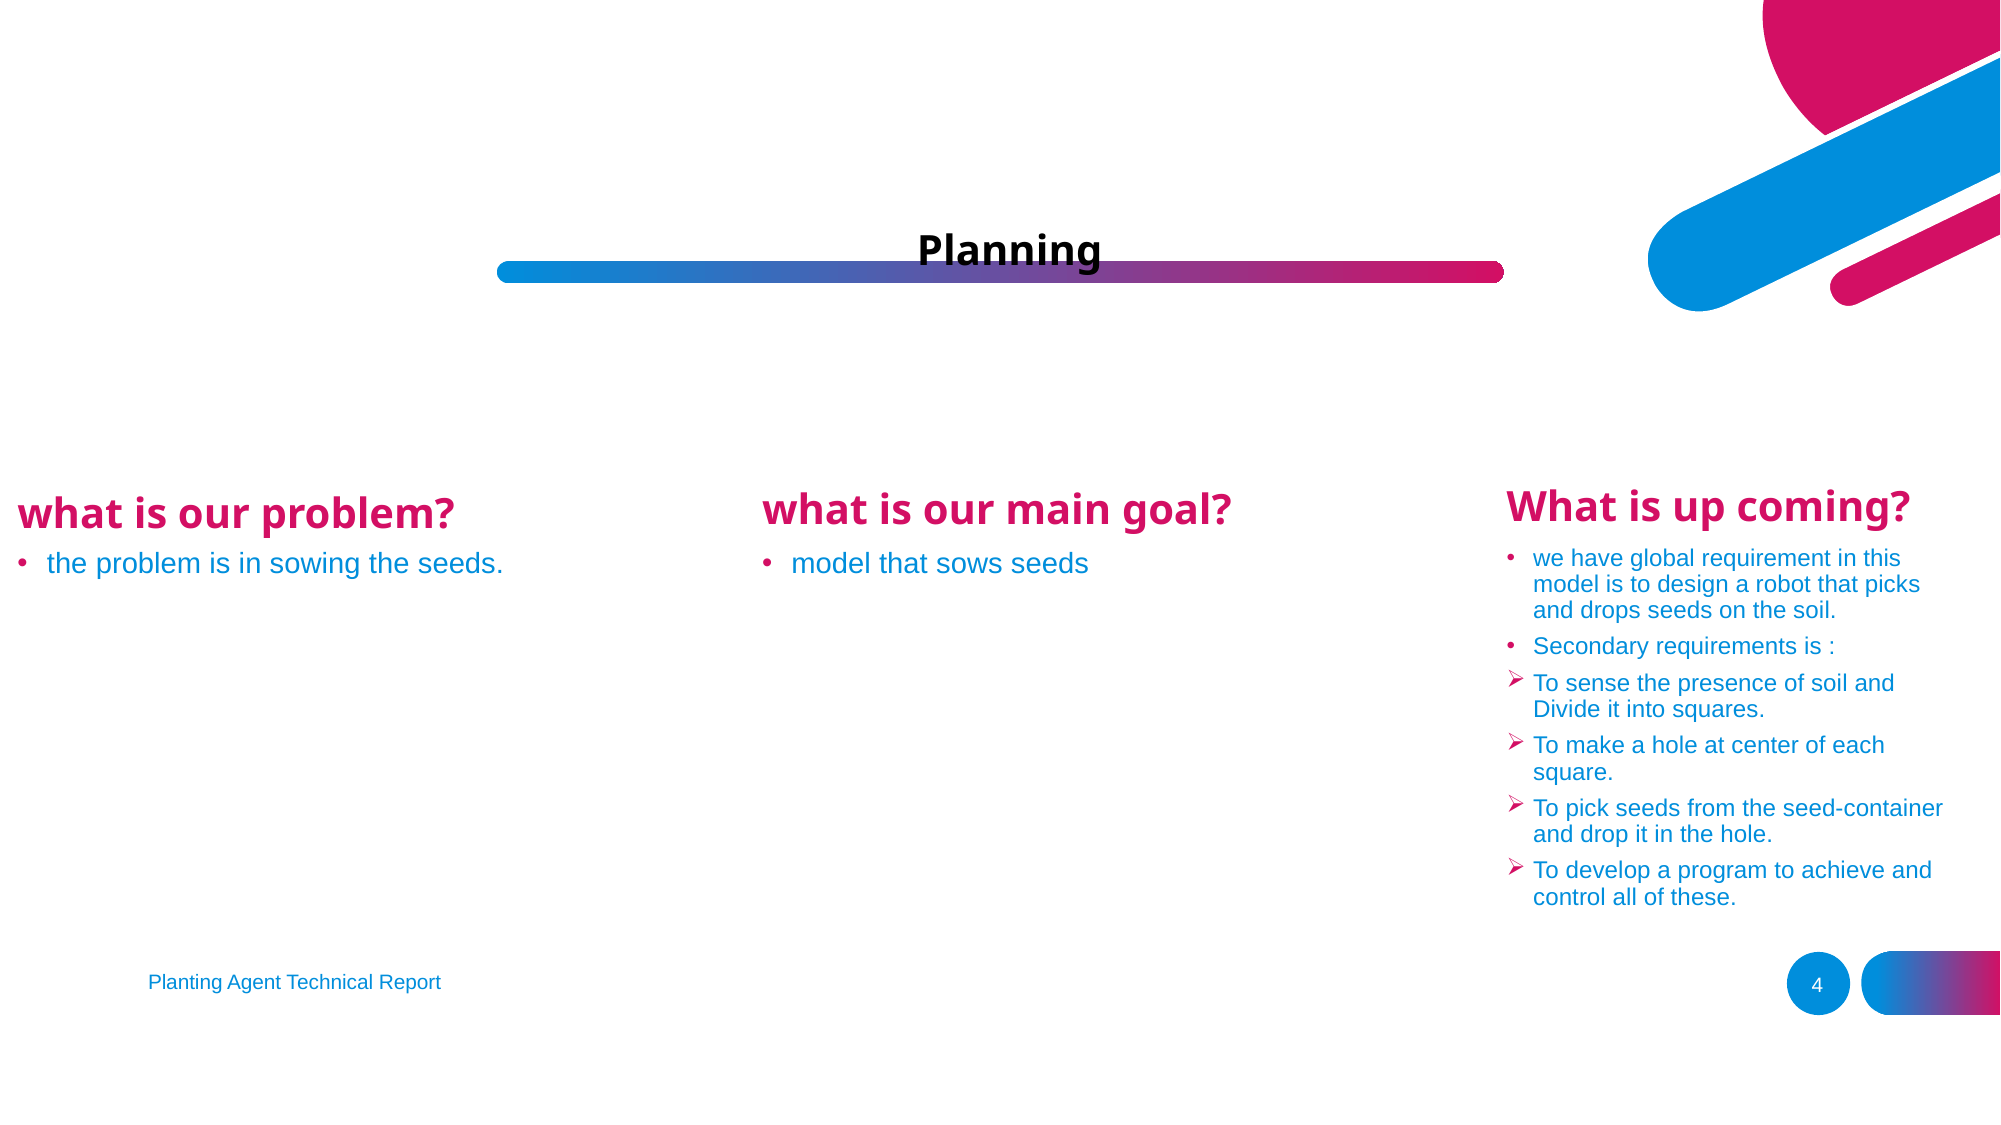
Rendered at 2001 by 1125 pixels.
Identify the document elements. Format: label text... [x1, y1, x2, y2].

list we have global requirement in this model is to design a robot that picks and drops seeds on the soil. Secondary requirements is : To sense the presence of soil and Divide it into squares. To make a hole at center of each square. To pick seeds from the seed-container and drop it in the hole. To develop a program to achieve and control all of these. [1491, 537, 1972, 921]
list what is our problem? [2, 485, 689, 546]
title Planning [147, 221, 1873, 333]
list model that sows seeds [746, 540, 1254, 924]
list the problem is in sowing the seeds. [2, 540, 566, 924]
list what is our main goal? [746, 480, 1434, 541]
slide_number 4 [1772, 954, 1863, 1015]
list What is up coming? [1491, 477, 2000, 538]
footer Planting Agent Technical Report [133, 951, 809, 1011]
